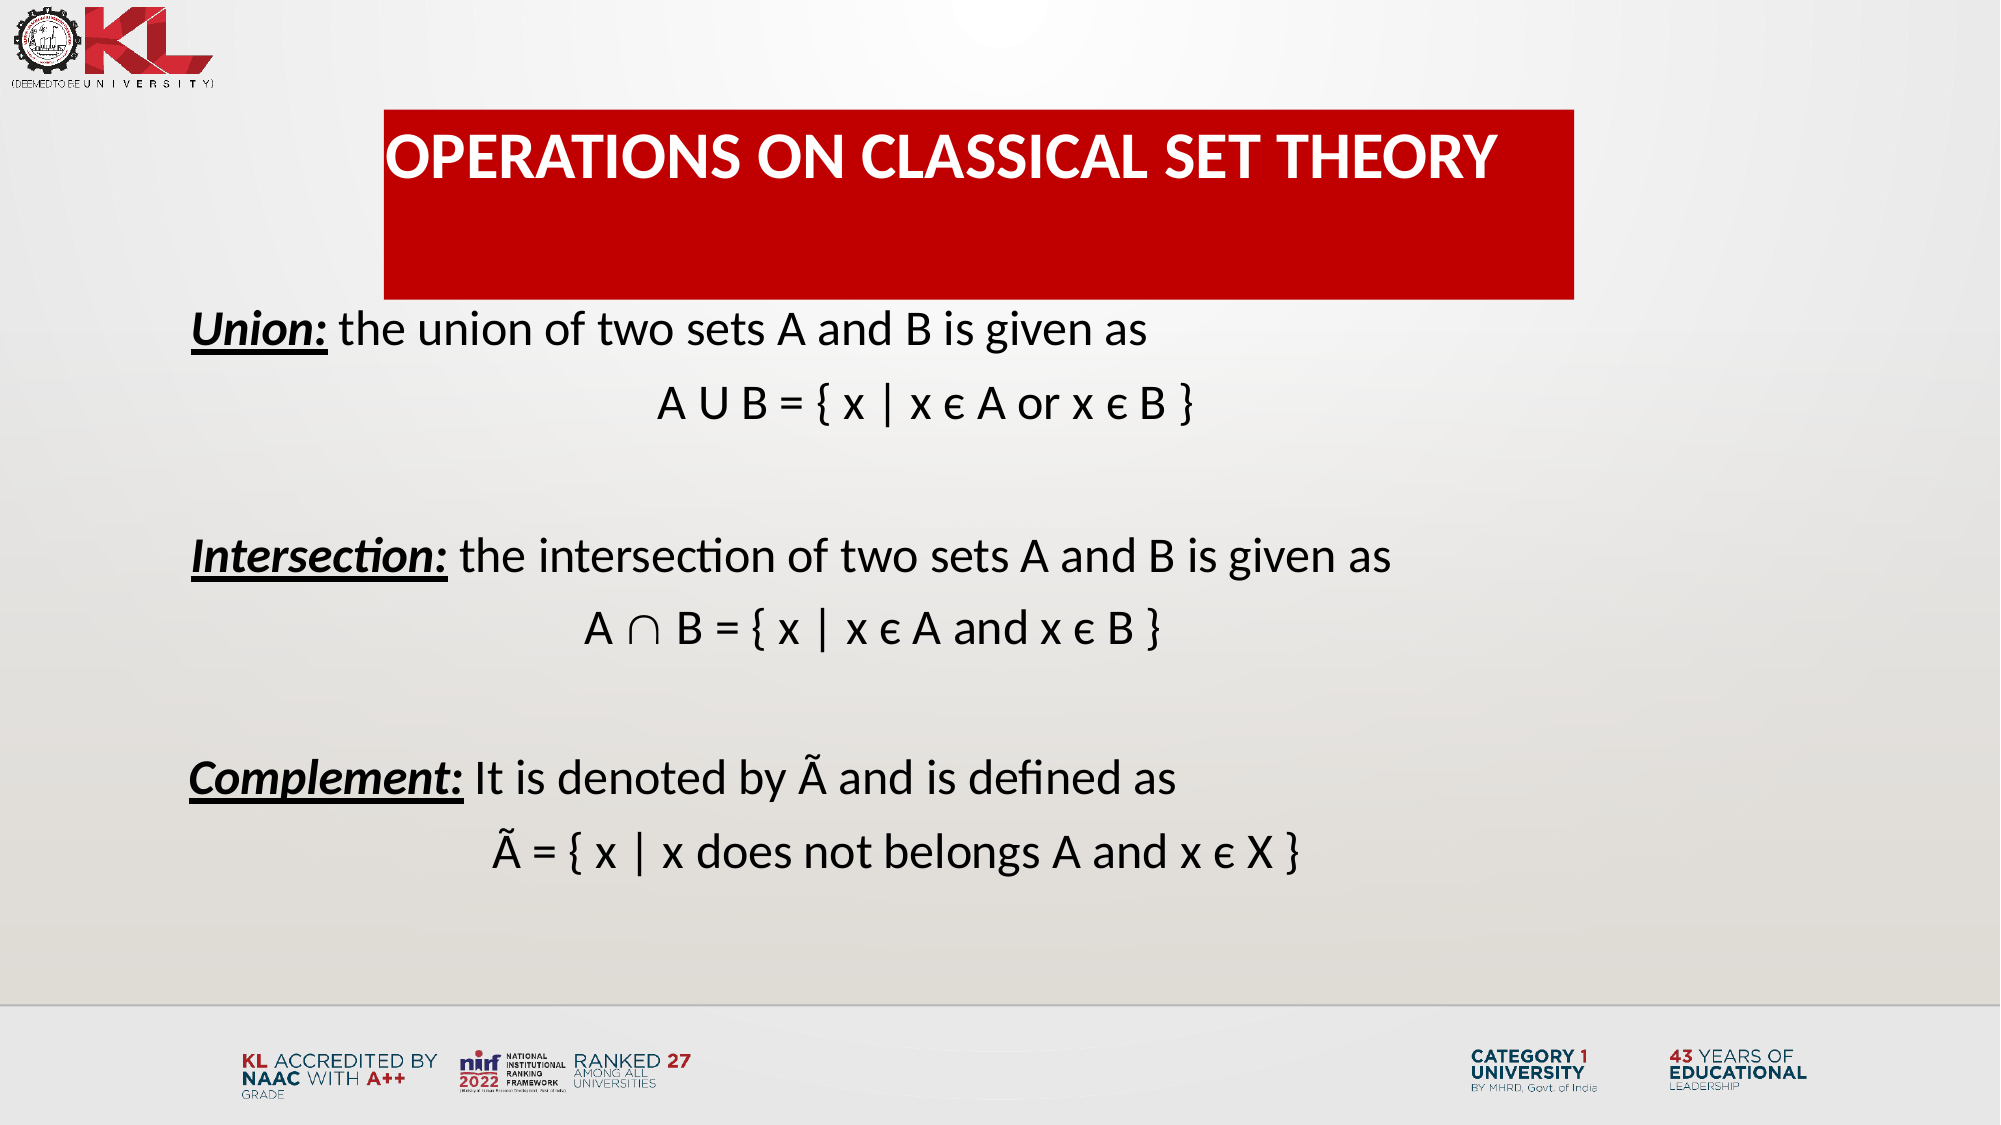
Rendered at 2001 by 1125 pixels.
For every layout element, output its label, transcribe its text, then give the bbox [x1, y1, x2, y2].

picture [238, 1045, 716, 1103]
title Operations on classical set theory [383, 109, 1575, 278]
picture [1447, 1045, 1814, 1101]
picture [12, 5, 213, 88]
text_box Union: the union of two sets A and B is given as A U B = { x | x є A or x є B } Intersection: the intersection of two sets A and B is given as A  B = { x | x є A and x є B } Complement: It is denoted by Ã and is defined as Ã = { x | x does not belongs A and x є X } [188, 278, 1605, 879]
